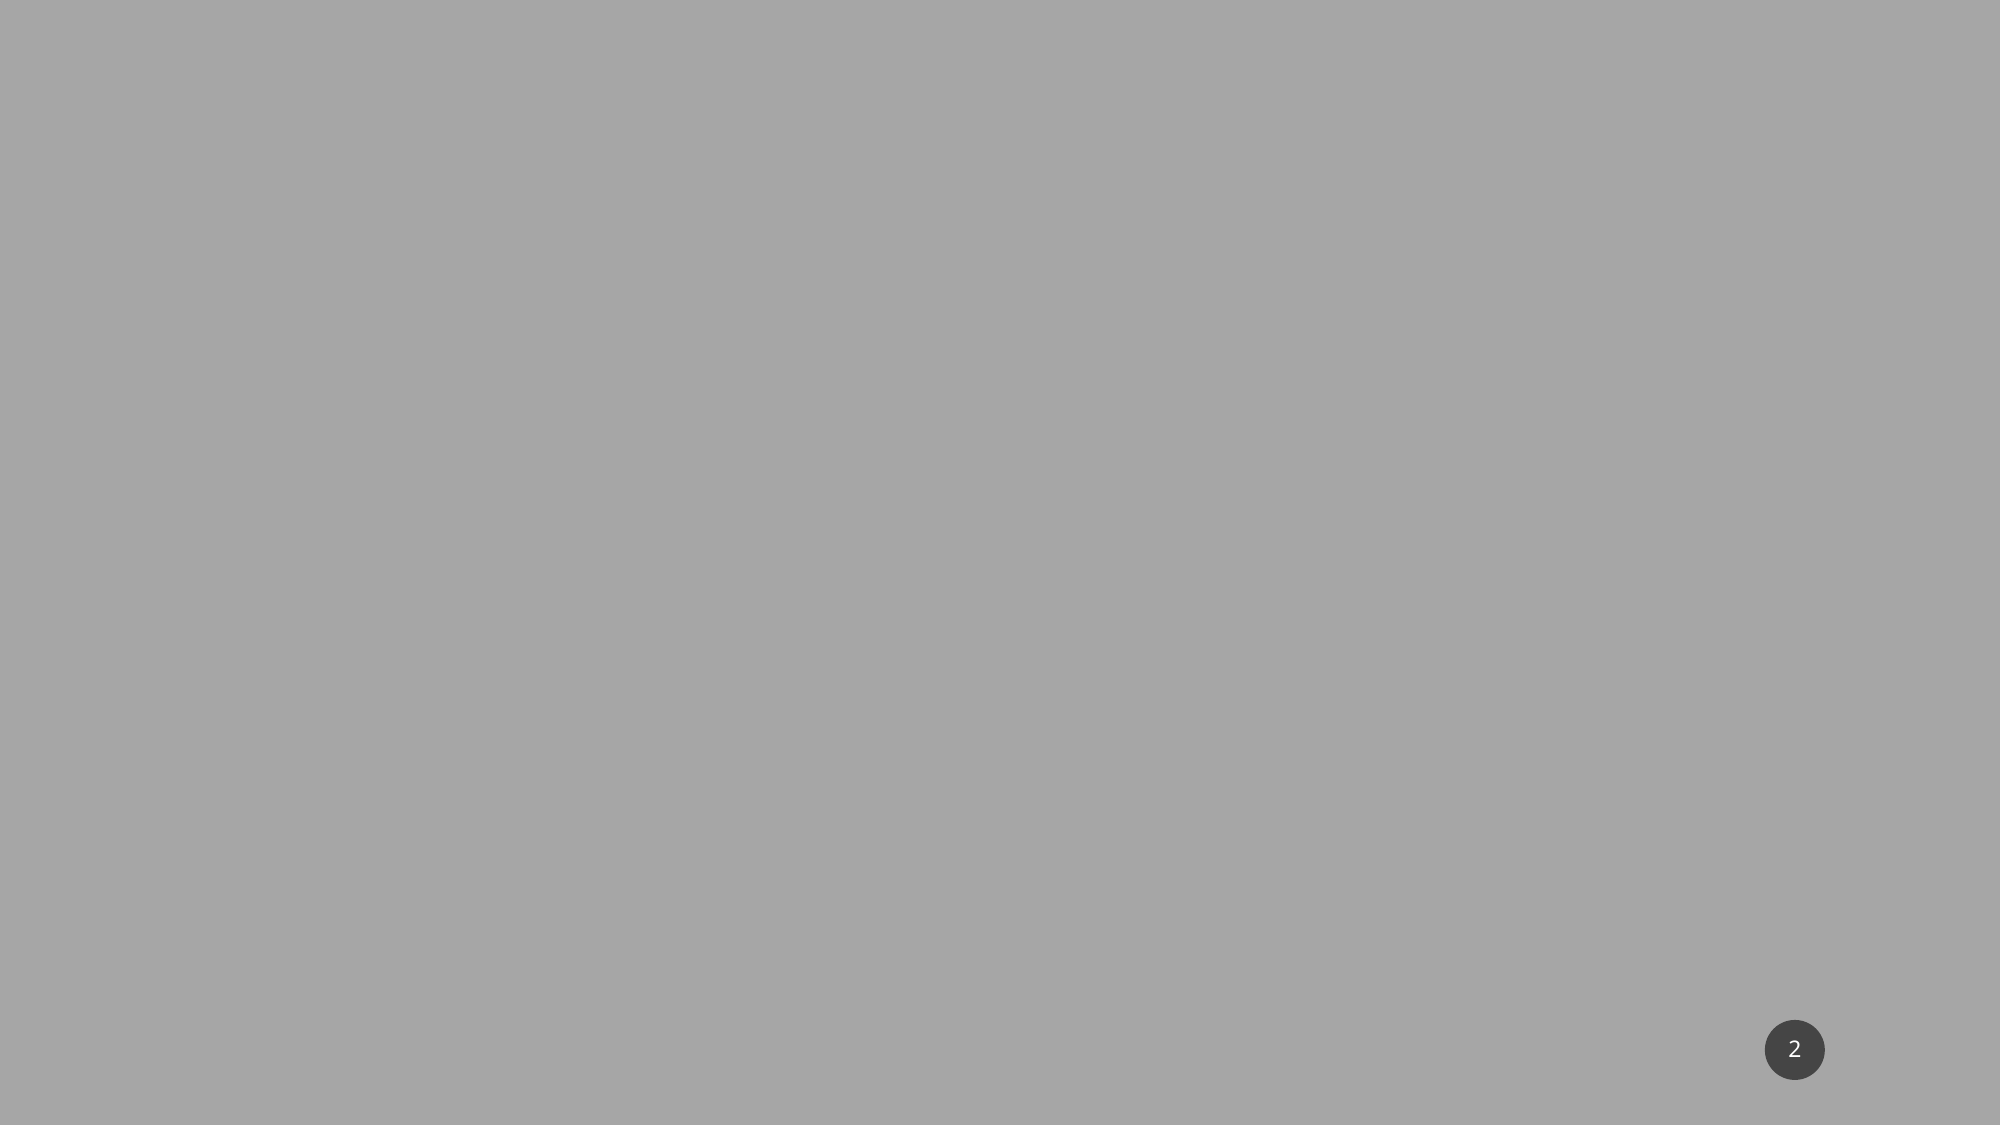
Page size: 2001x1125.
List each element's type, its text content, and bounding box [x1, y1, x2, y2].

slide_number 2 [1764, 1019, 1825, 1080]
